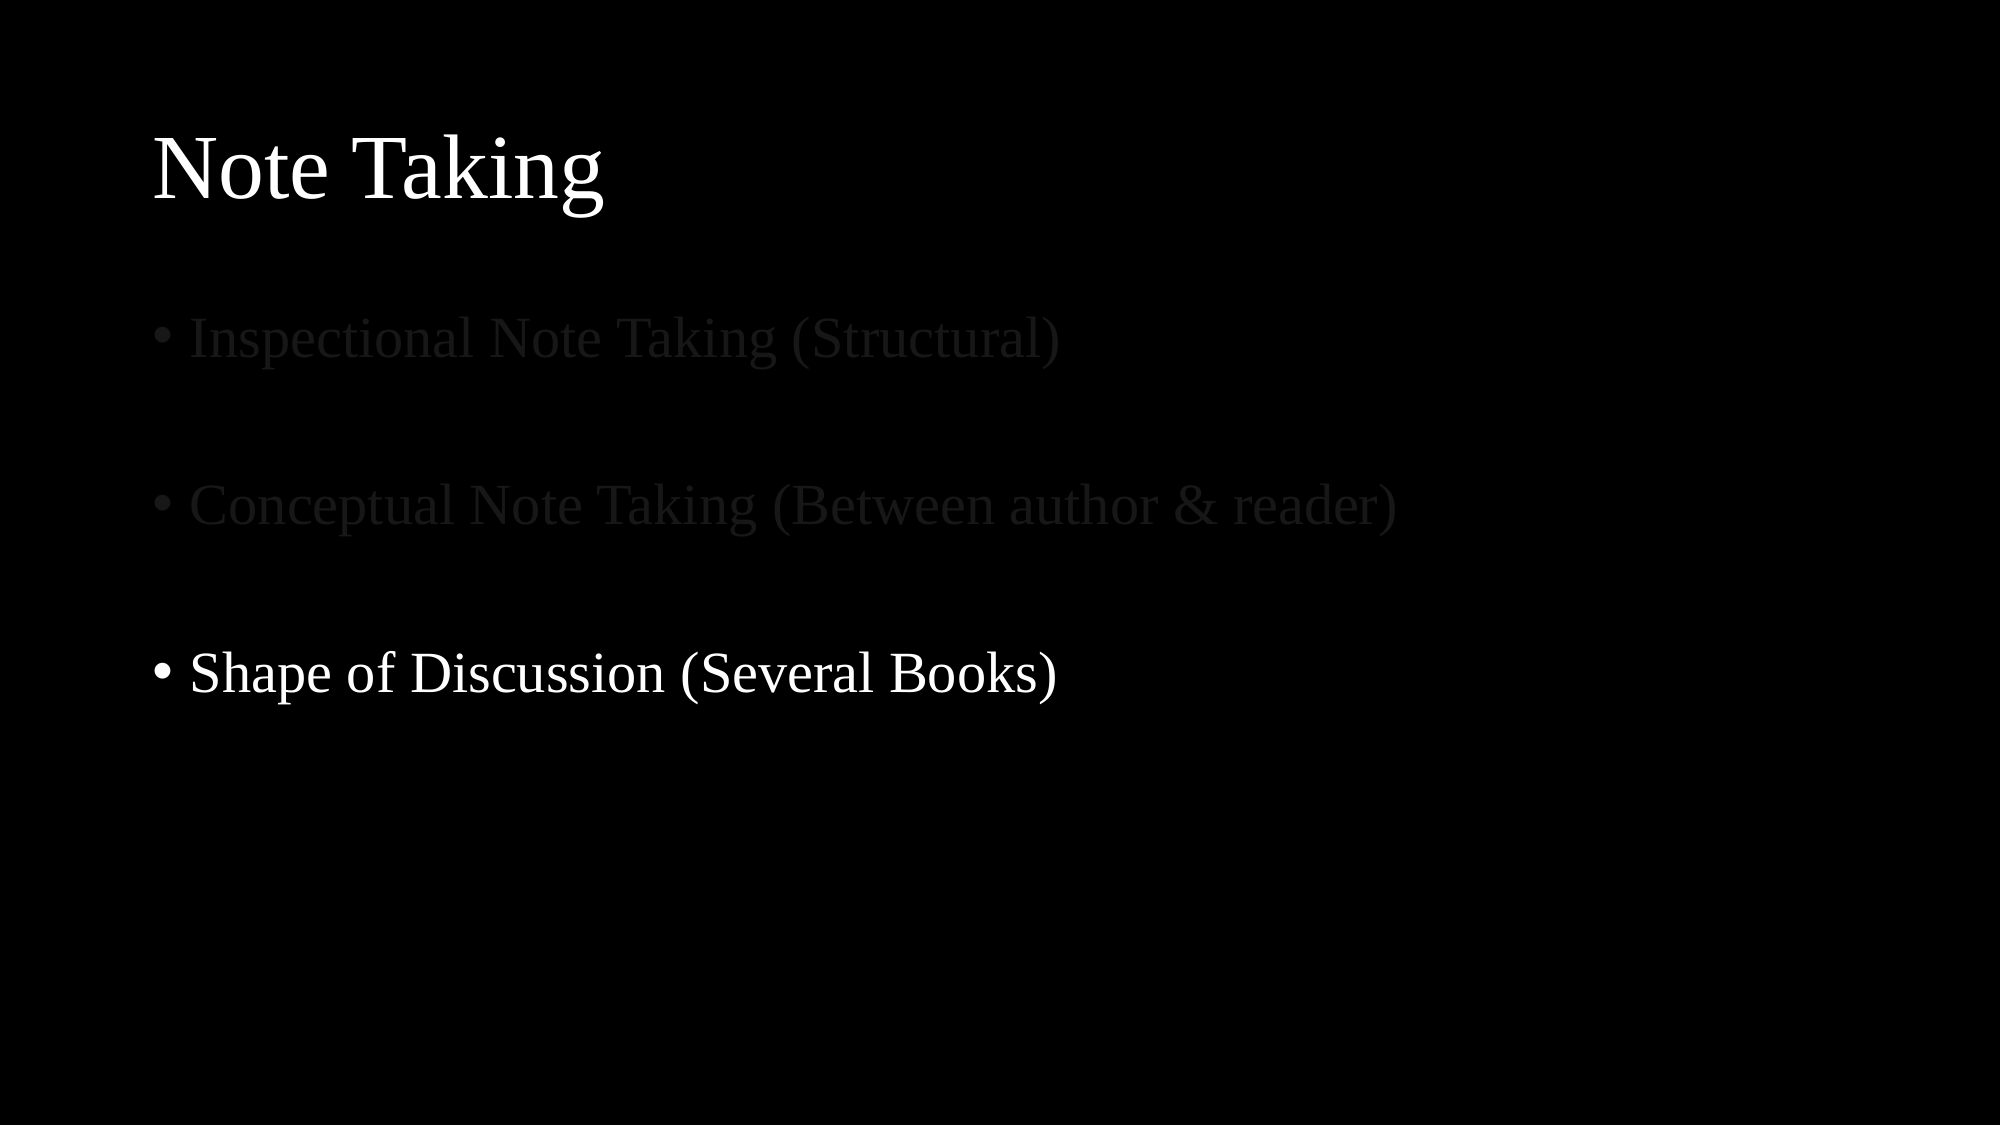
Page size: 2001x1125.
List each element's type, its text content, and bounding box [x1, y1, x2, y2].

list Inspectional Note Taking (Structural) Conceptual Note Taking (Between author & reader) Shape of Discussion (Several Books) [137, 299, 1863, 1014]
title Note Taking [137, 59, 1863, 278]
